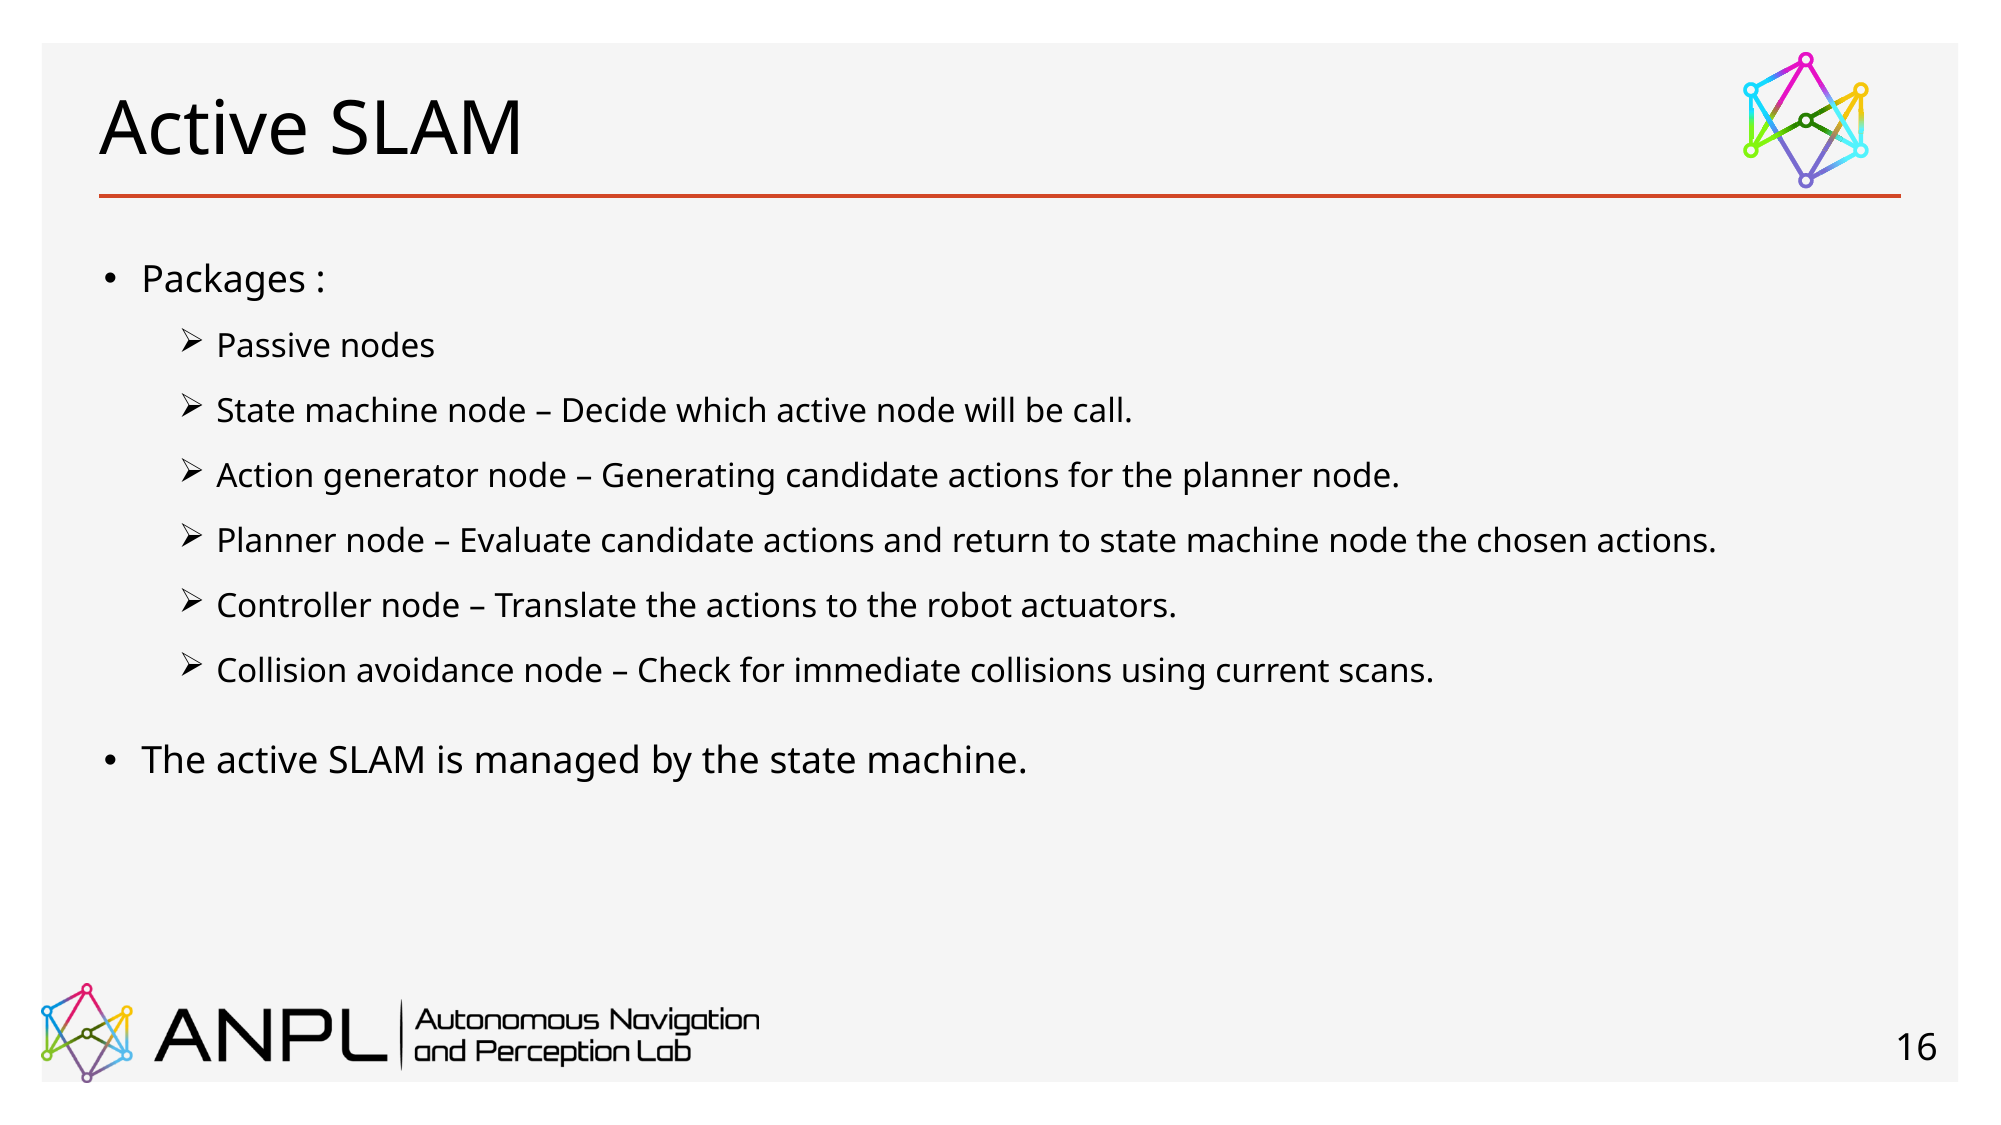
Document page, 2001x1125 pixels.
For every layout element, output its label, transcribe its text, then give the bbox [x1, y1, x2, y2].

picture [1672, 0, 1939, 254]
text_box 16 [1877, 1014, 1956, 1084]
picture [41, 983, 759, 1083]
list Packages : Passive nodes State machine node – Decide which active node will be call. Action generator node – Generating candidate actions for the planner node. Planner node – Evaluate candidate actions and return to state machine node the chosen actions. Controller node – Translate the actions to the robot actuators. Collision avoidance node – Check for immediate collisions using current scans. The active SLAM is managed by the state machine. [88, 224, 1897, 973]
list Active SLAM [84, 72, 1672, 178]
